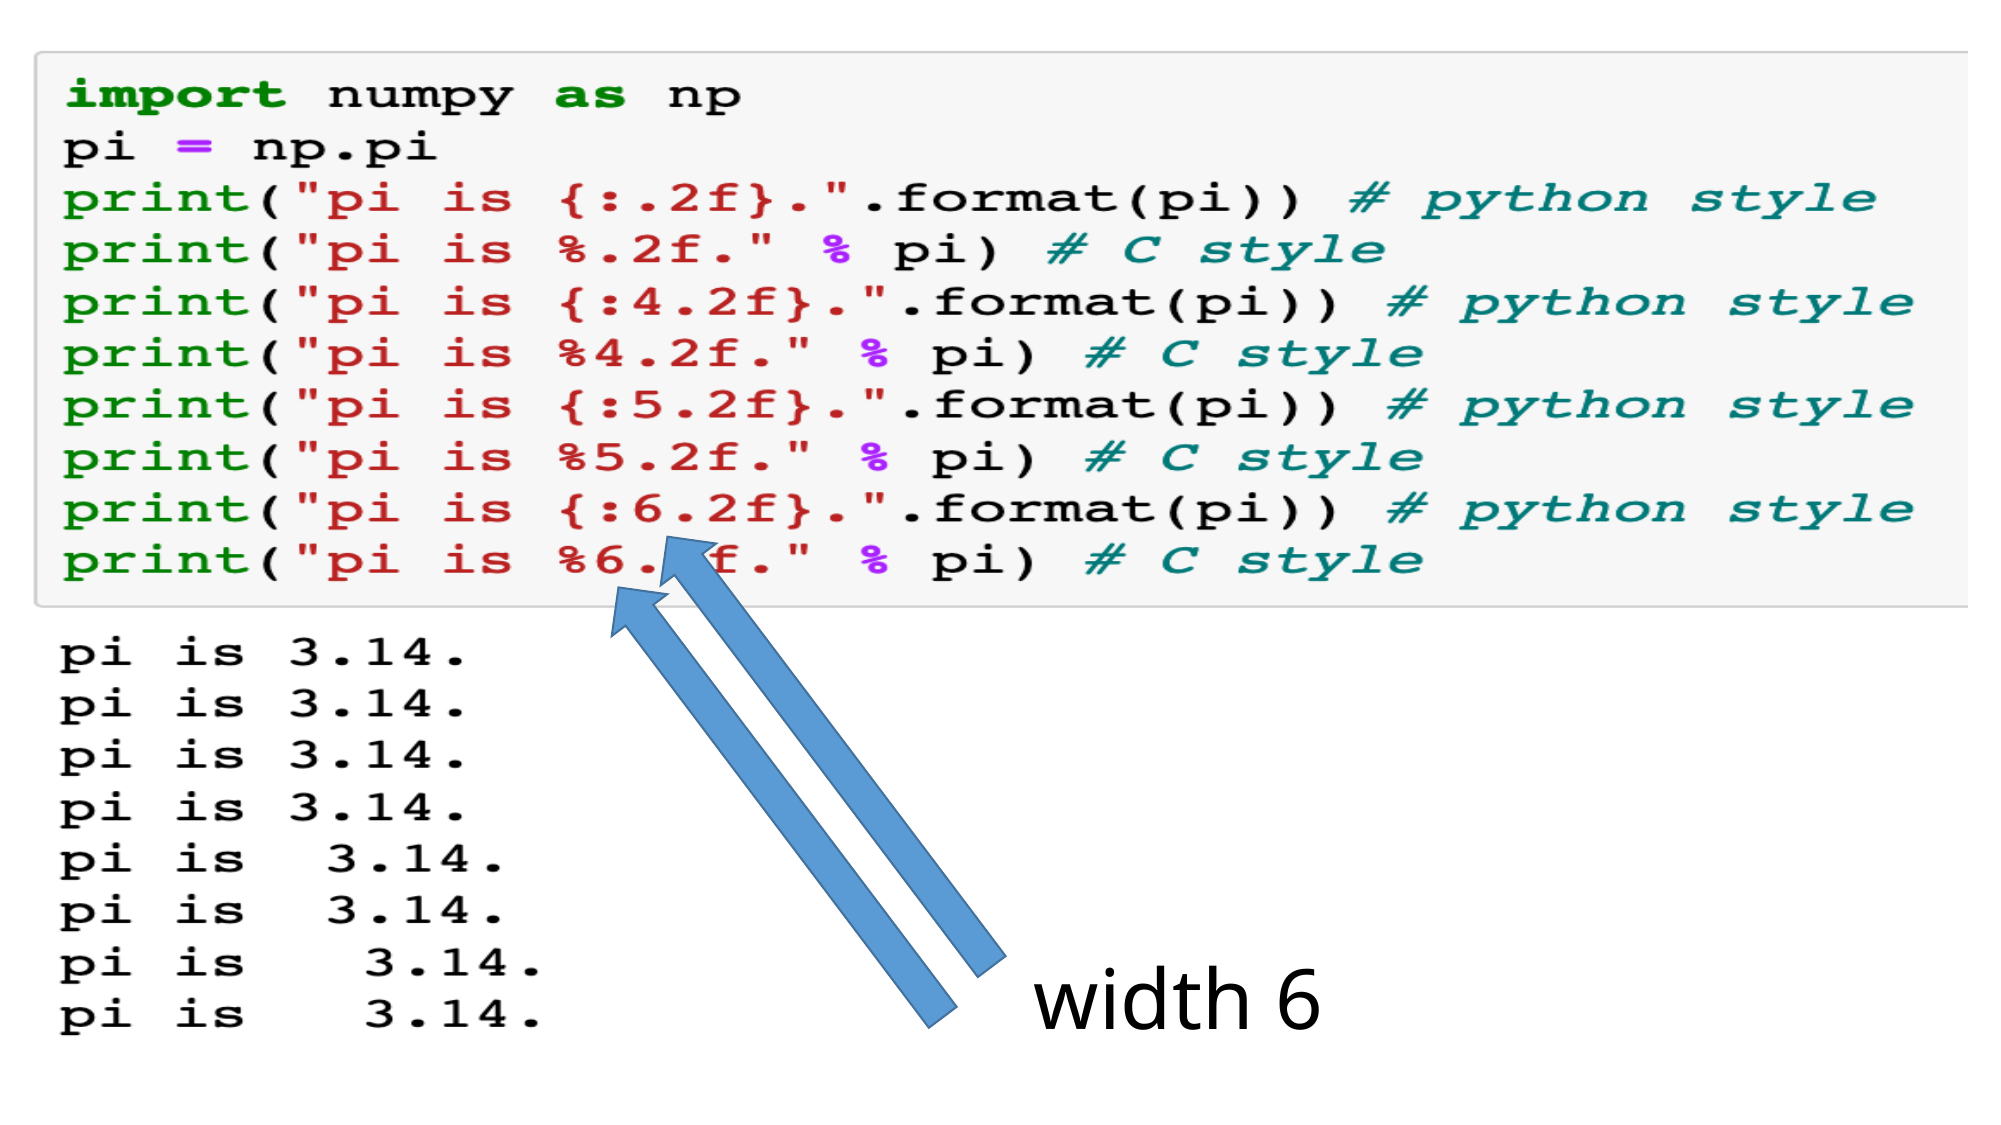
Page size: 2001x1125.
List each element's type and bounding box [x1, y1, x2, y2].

picture [17, 37, 1968, 1055]
